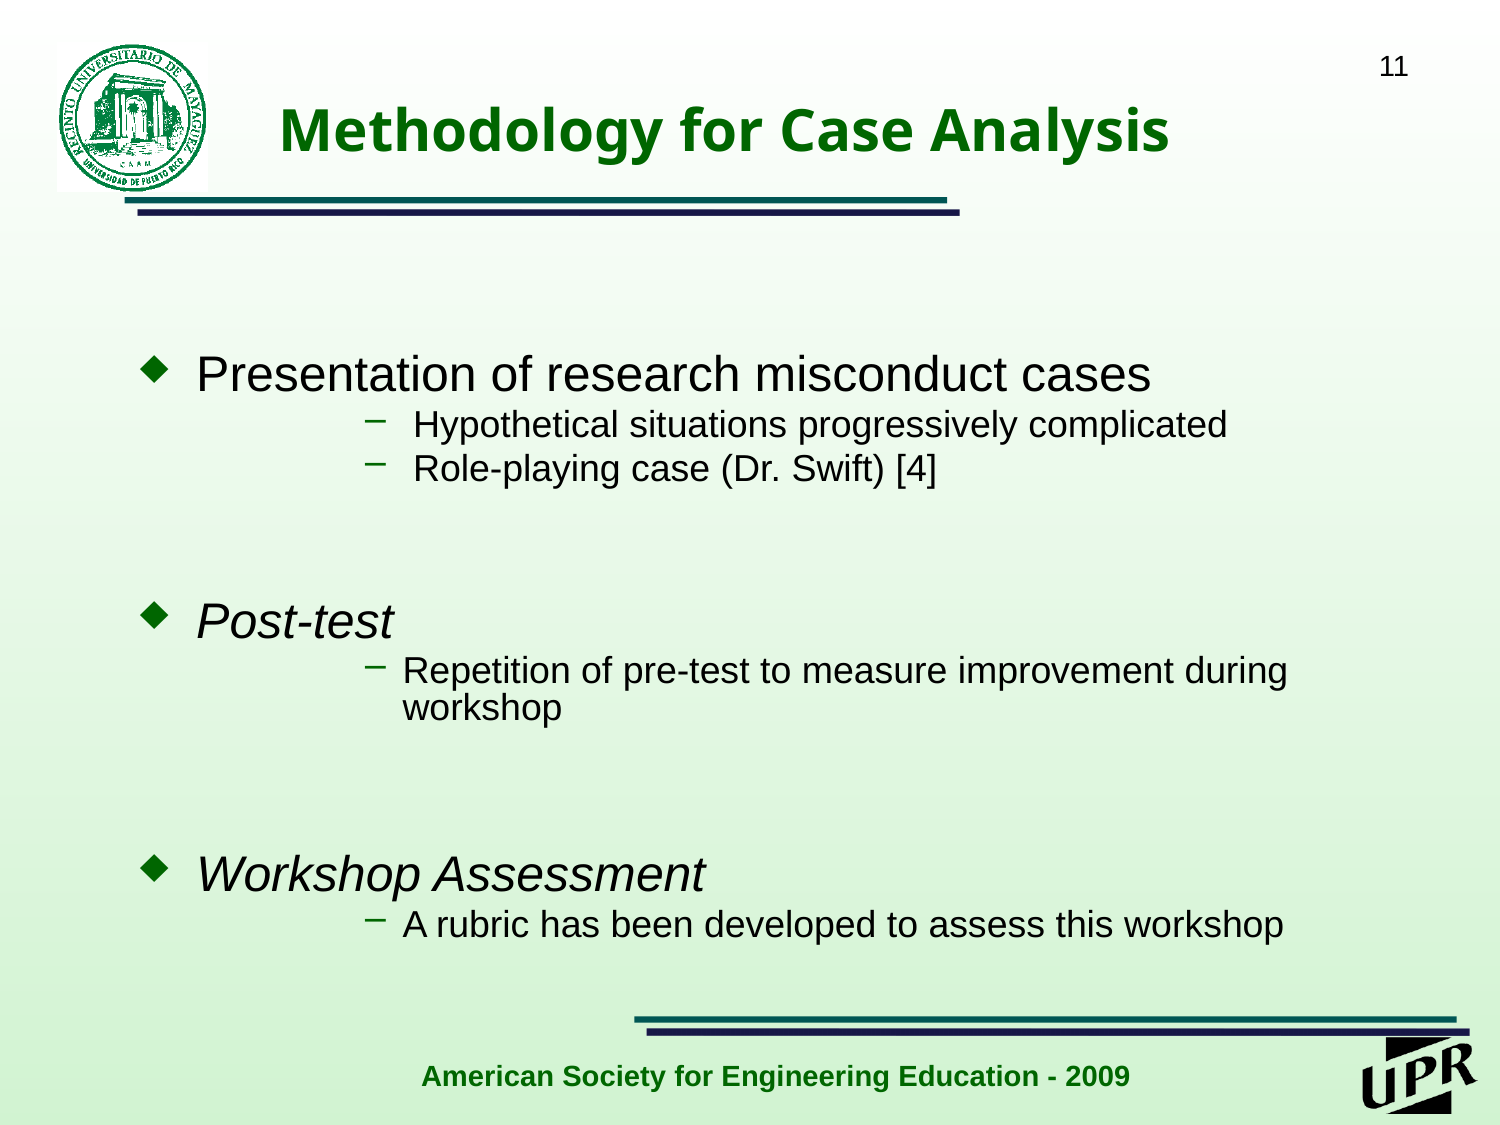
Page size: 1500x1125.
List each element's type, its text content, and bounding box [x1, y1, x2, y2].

text_box 11 [1148, 47, 1500, 157]
text_box American Society for Engineering Education - 2009 [406, 1050, 1240, 1100]
list Presentation of research misconduct cases Hypothetical situations progressively complicated Role-playing case (Dr. Swift) [4] Post-test Repetition of pre-test to measure improvement during workshop Workshop Assessment A rubric has been developed to assess this workshop [124, 275, 1420, 988]
title Methodology for Case Analysis [263, 61, 1363, 195]
picture [1362, 1037, 1478, 1114]
picture [57, 42, 208, 192]
